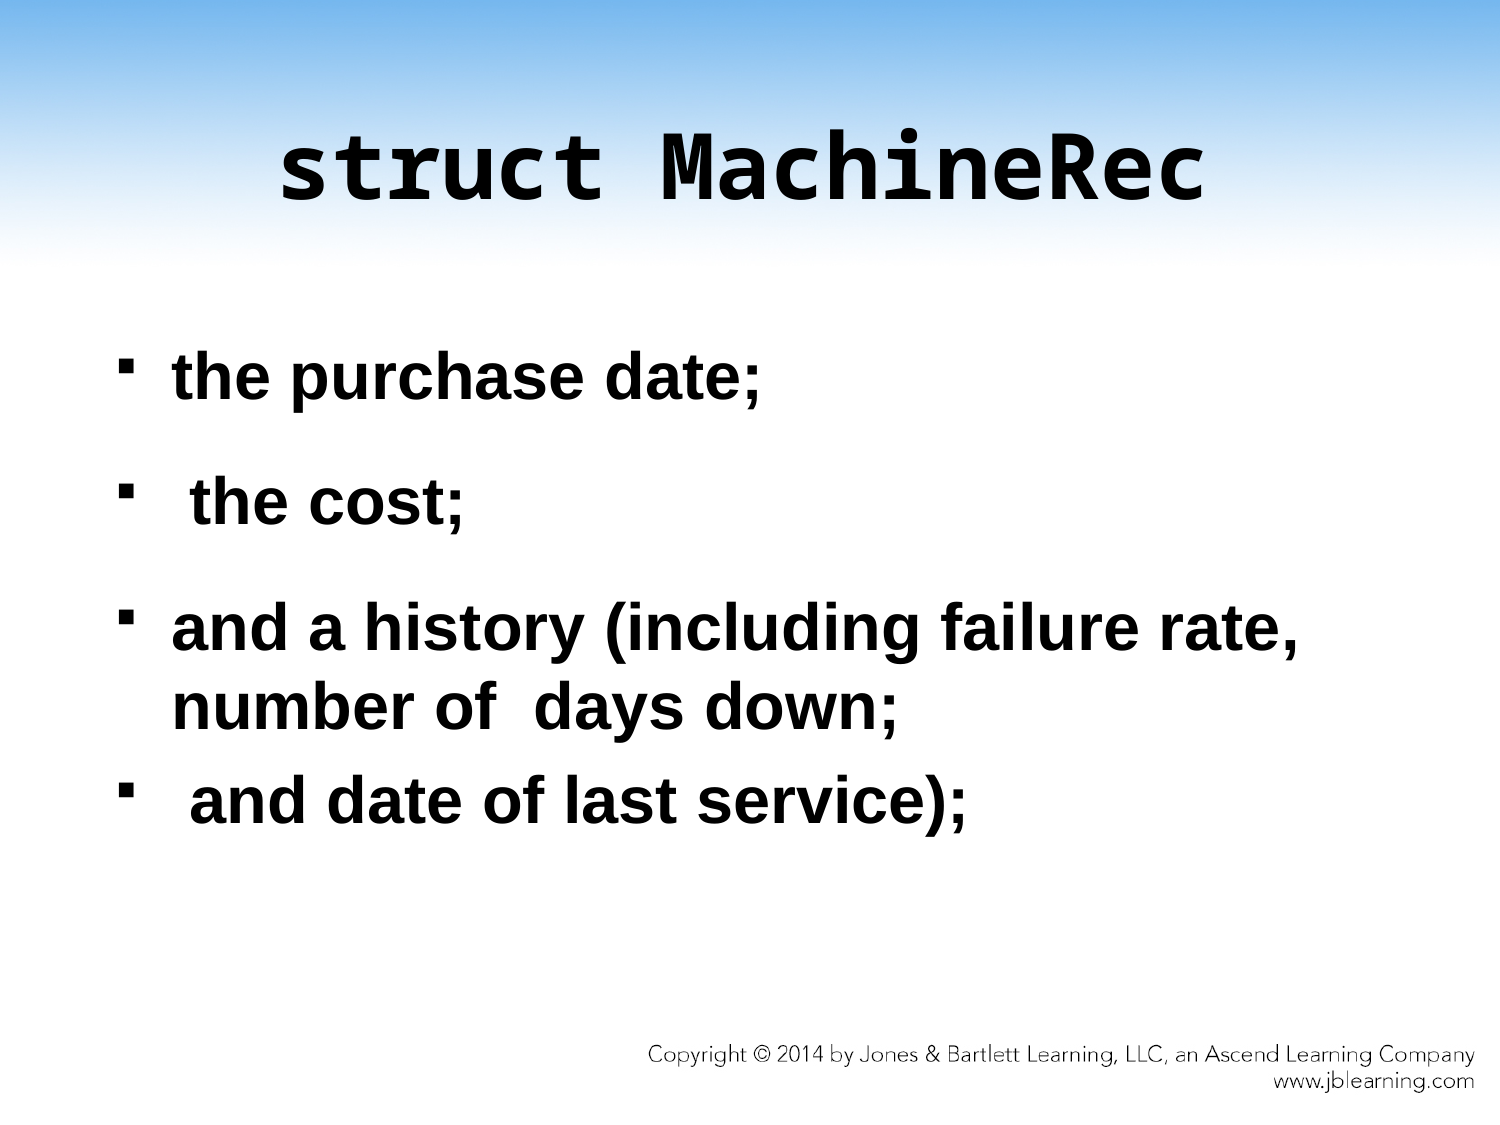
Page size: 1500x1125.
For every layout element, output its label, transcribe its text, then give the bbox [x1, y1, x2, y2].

title struct MachineRec [99, 96, 1388, 225]
picture [0, 0, 1500, 1125]
list the purchase date; the cost; and a history (including failure rate, number of days down; and date of last service); [99, 324, 1388, 1000]
